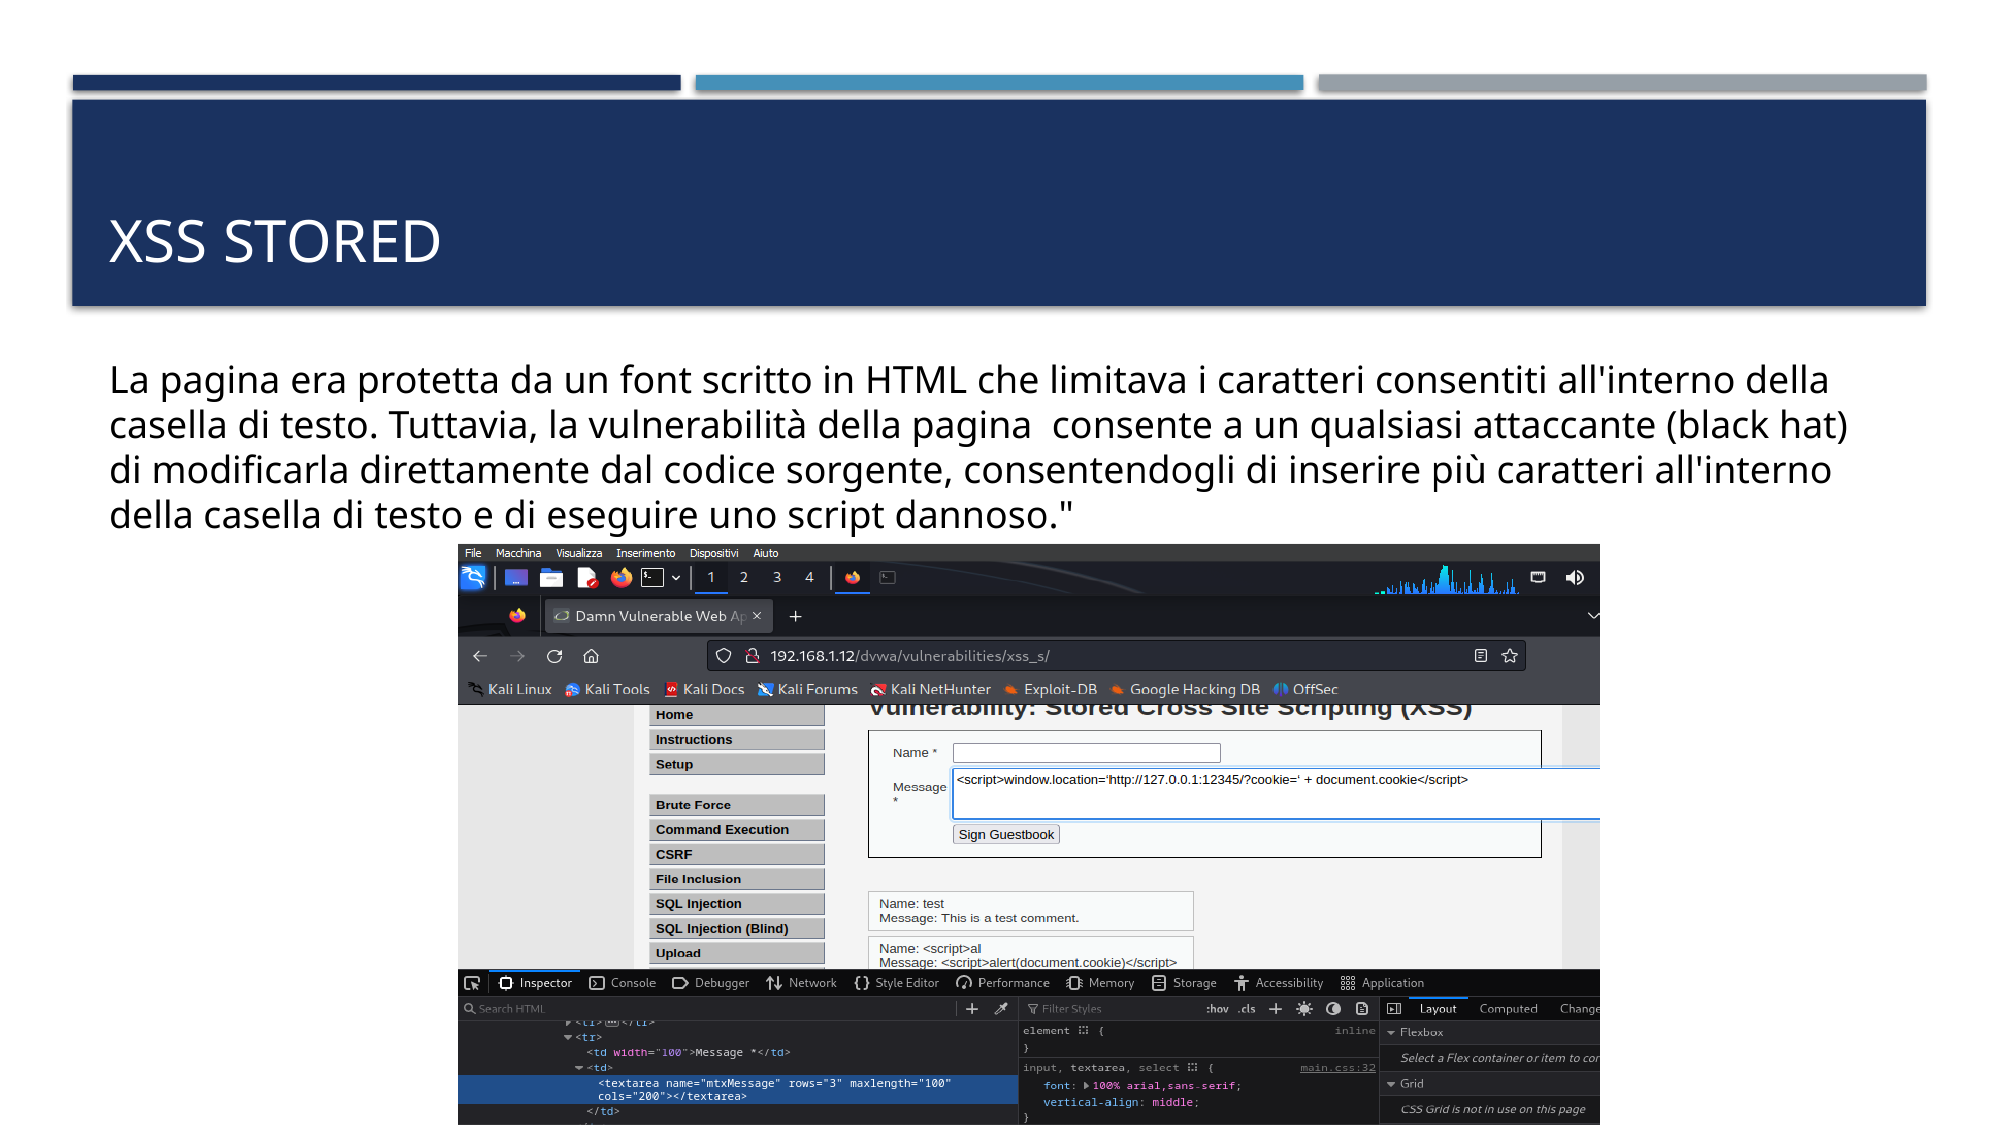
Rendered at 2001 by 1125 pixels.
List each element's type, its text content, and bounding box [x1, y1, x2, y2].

title XSS STORED [94, 119, 1904, 282]
picture [457, 542, 1600, 1125]
text_box La pagina era protetta da un font scritto in HTML che limitava i caratteri consentiti all'interno della casella di testo. Tuttavia, la vulnerabilità della pagina consente a un qualsiasi attaccante (black hat) di modificarla direttamente dal codice sorgente, consentendogli di inserire più caratteri all'interno della casella di testo e di eseguire uno script dannoso." [94, 349, 1904, 544]
